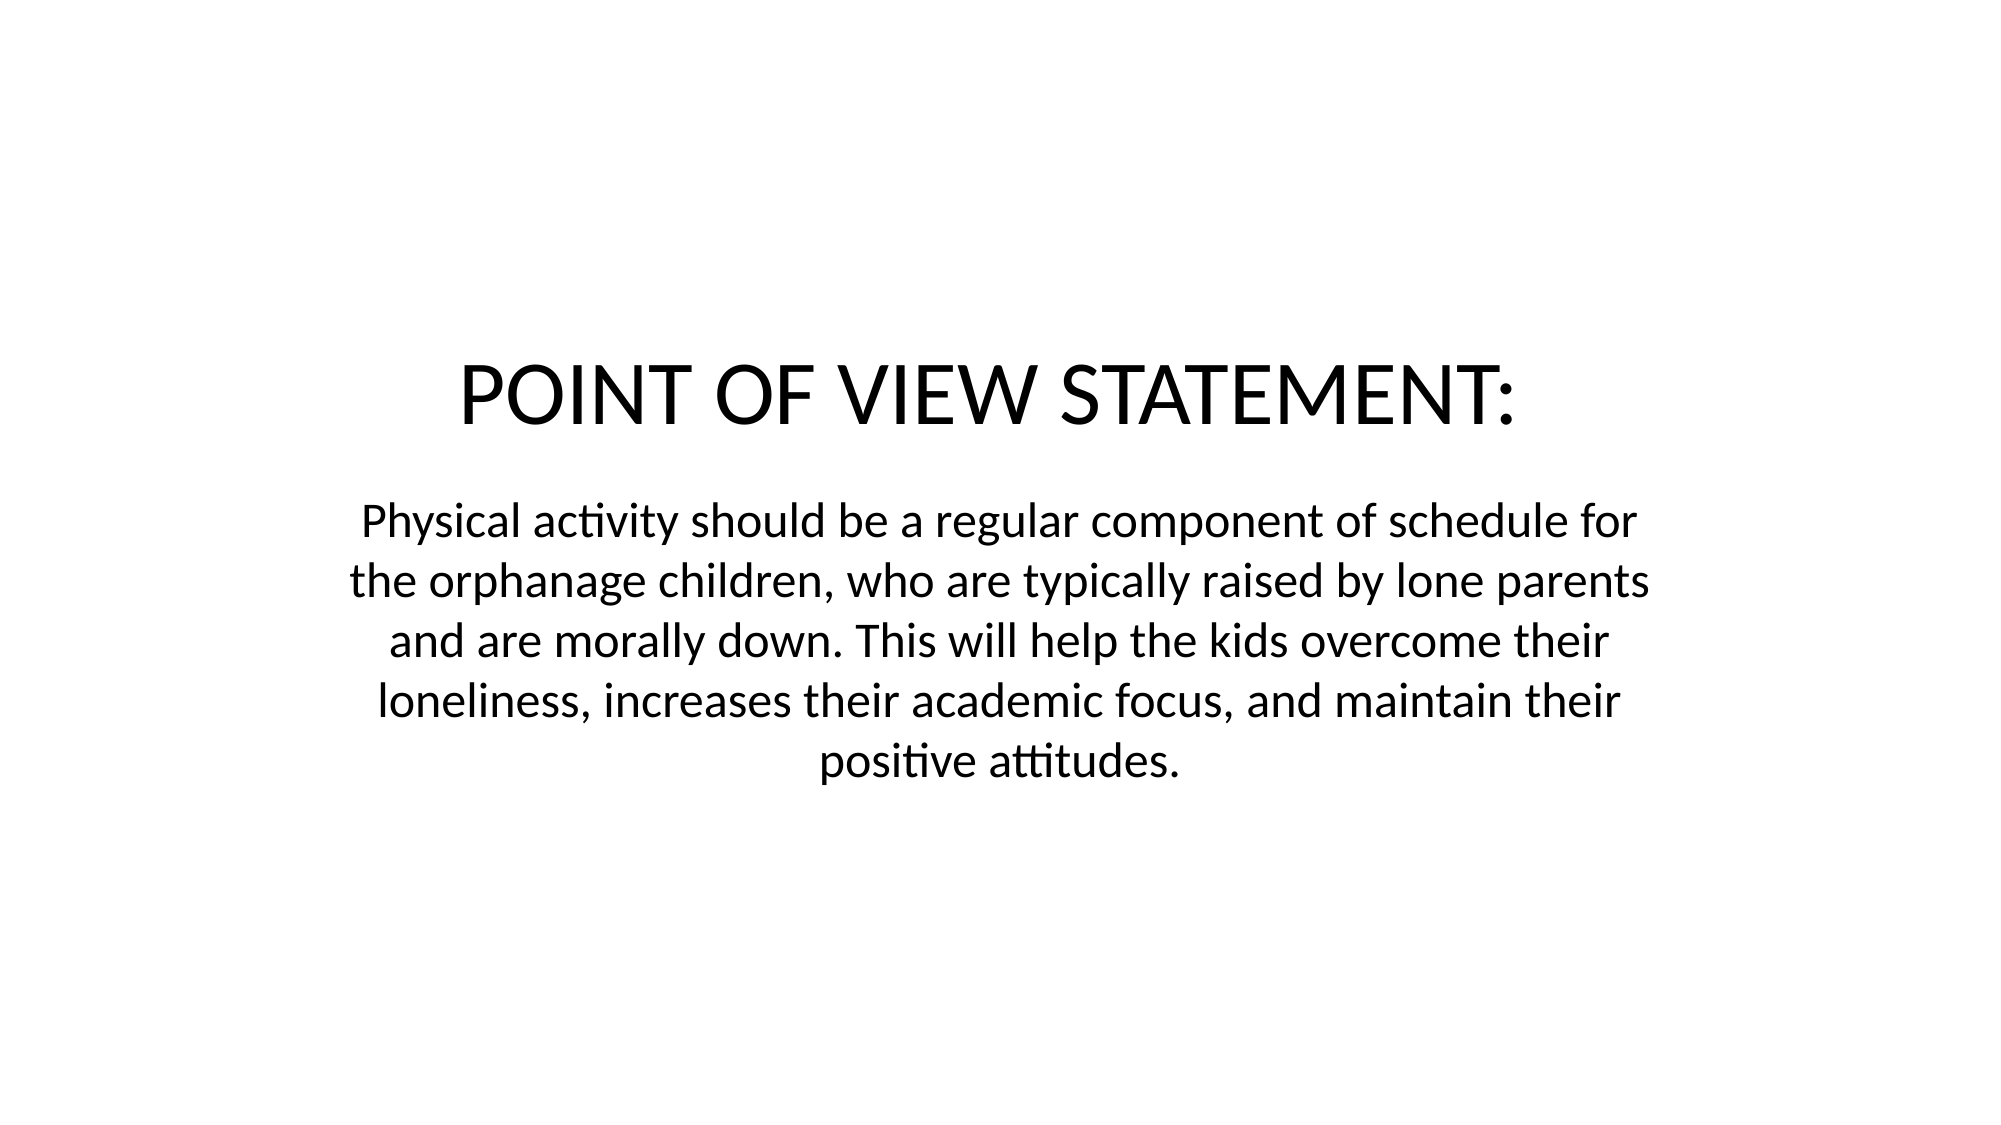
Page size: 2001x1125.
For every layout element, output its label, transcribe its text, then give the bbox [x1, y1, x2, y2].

text_box POINT OF VIEW STATEMENT: Physical activity should be a regular component of schedule for the orphanage children, who are typically raised by lone parents and are morally down. This will help the kids overcome their loneliness, increases their academic focus, and maintain their positive attitudes. [307, 325, 1693, 795]
